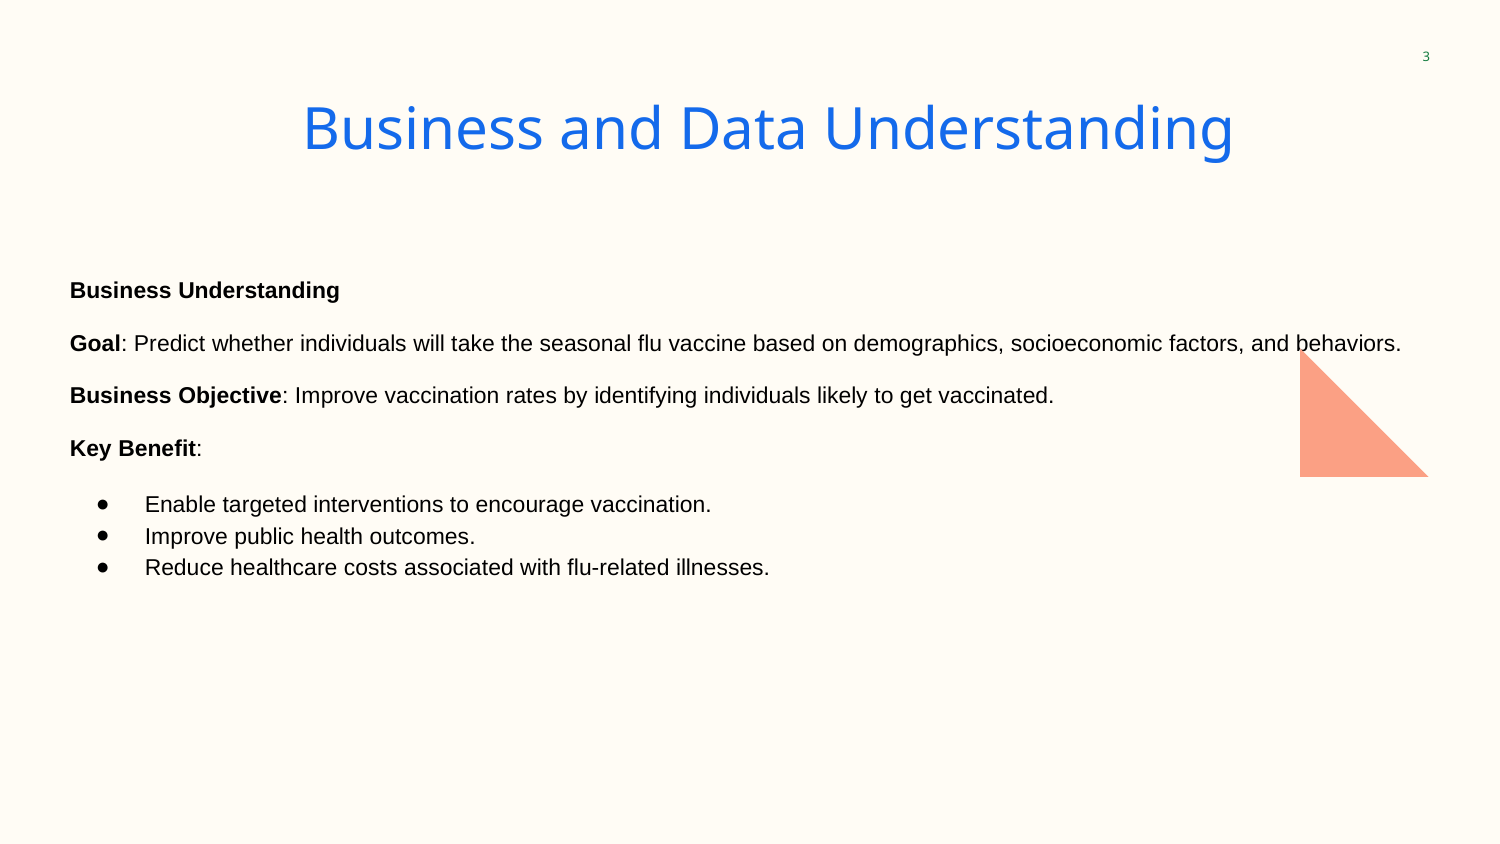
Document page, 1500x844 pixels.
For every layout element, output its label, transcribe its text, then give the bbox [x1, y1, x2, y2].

title Business and Data Understanding [28, 76, 1419, 248]
text_box [1300, 348, 1429, 477]
slide_number ‹#› [1355, 33, 1446, 82]
list Business Understanding Goal: Predict whether individuals will take the seasonal flu vaccine based on demographics, socioeconomic factors, and behaviors. Business Objective: Improve vaccination rates by identifying individuals likely to get vaccinated. Key Benefit: Enable targeted interventions to encourage vaccination. Improve public health outcomes. Reduce healthcare costs associated with flu-related illnesses. [54, 208, 1446, 714]
